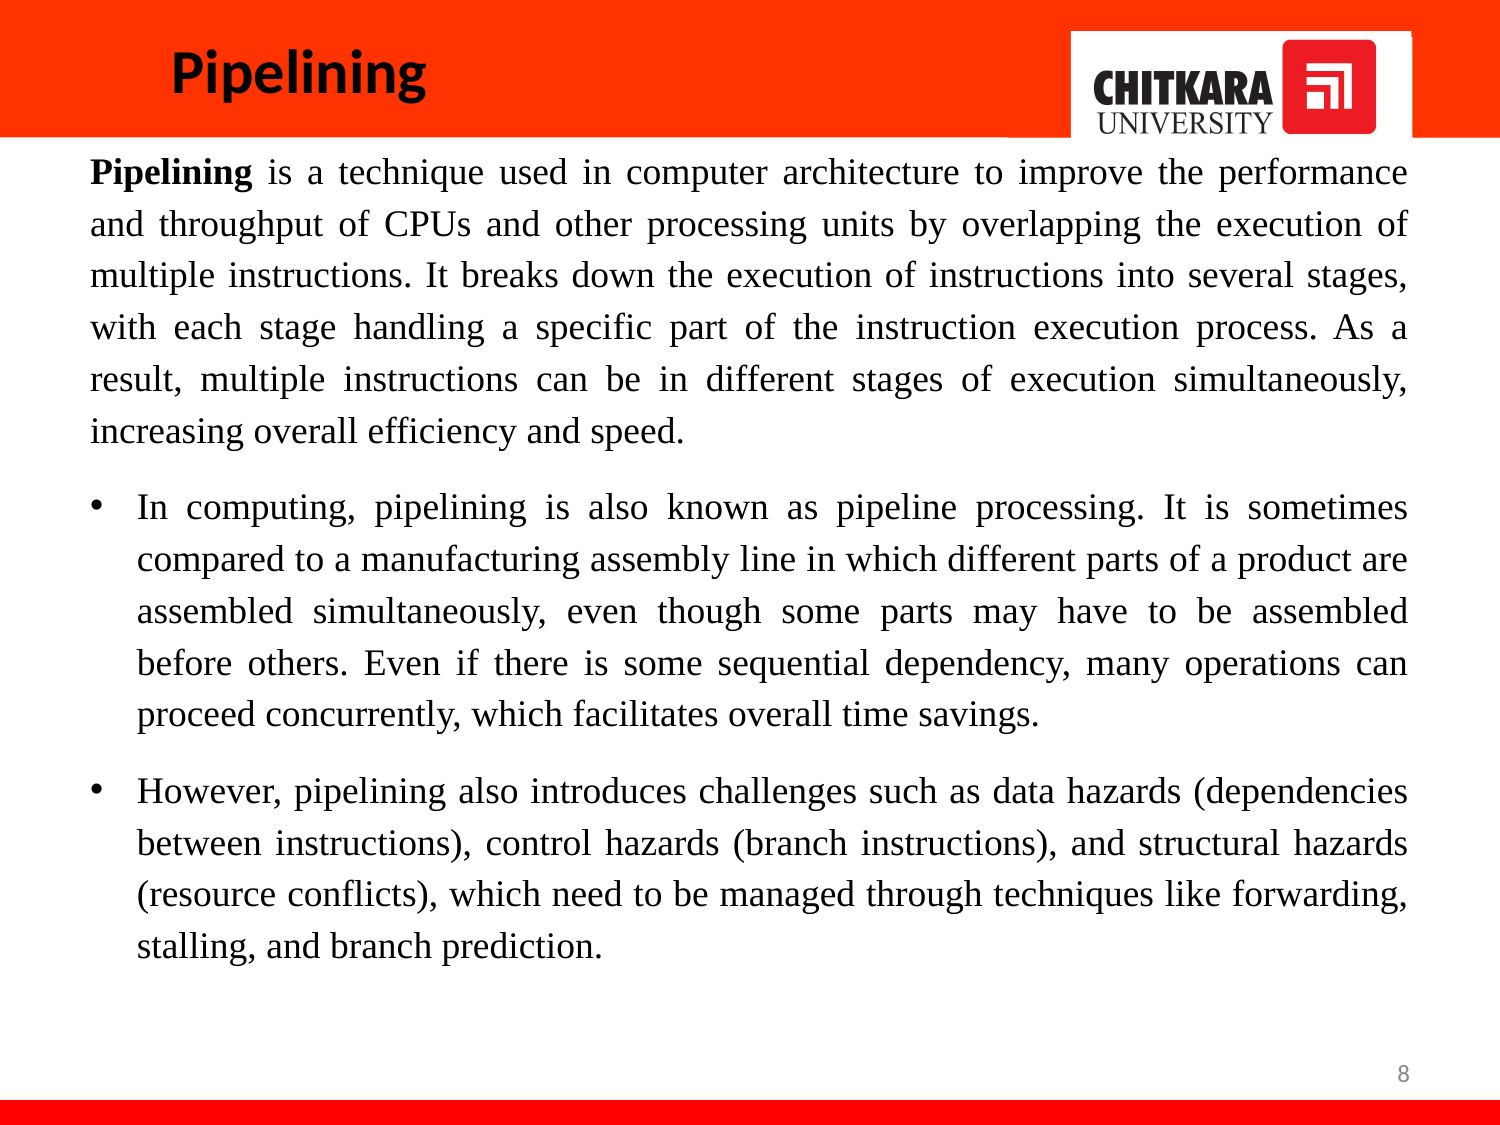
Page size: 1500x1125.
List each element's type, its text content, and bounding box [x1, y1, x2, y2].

picture [1074, 37, 1391, 132]
title Pipelining [156, 0, 1063, 132]
list Pipelining is a technique used in computer architecture to improve the performance and throughput of CPUs and other processing units by overlapping the execution of multiple instructions. It breaks down the execution of instructions into several stages, with each stage handling a specific part of the instruction execution process. As a result, multiple instructions can be in different stages of execution simultaneously, increasing overall efficiency and speed. In computing, pipelining is also known as pipeline processing. It is sometimes compared to a manufacturing assembly line in which different parts of a product are assembled simultaneously, even though some parts may have to be assembled before others. Even if there is some sequential dependency, many operations can proceed concurrently, which facilitates overall time savings. However, pipelining also introduces challenges such as data hazards (dependencies between instructions), control hazards (branch instructions), and structural hazards (resource conflicts), which need to be managed through techniques like forwarding, stalling, and branch prediction. [75, 132, 1425, 1078]
slide_number 8 [1074, 1042, 1425, 1103]
